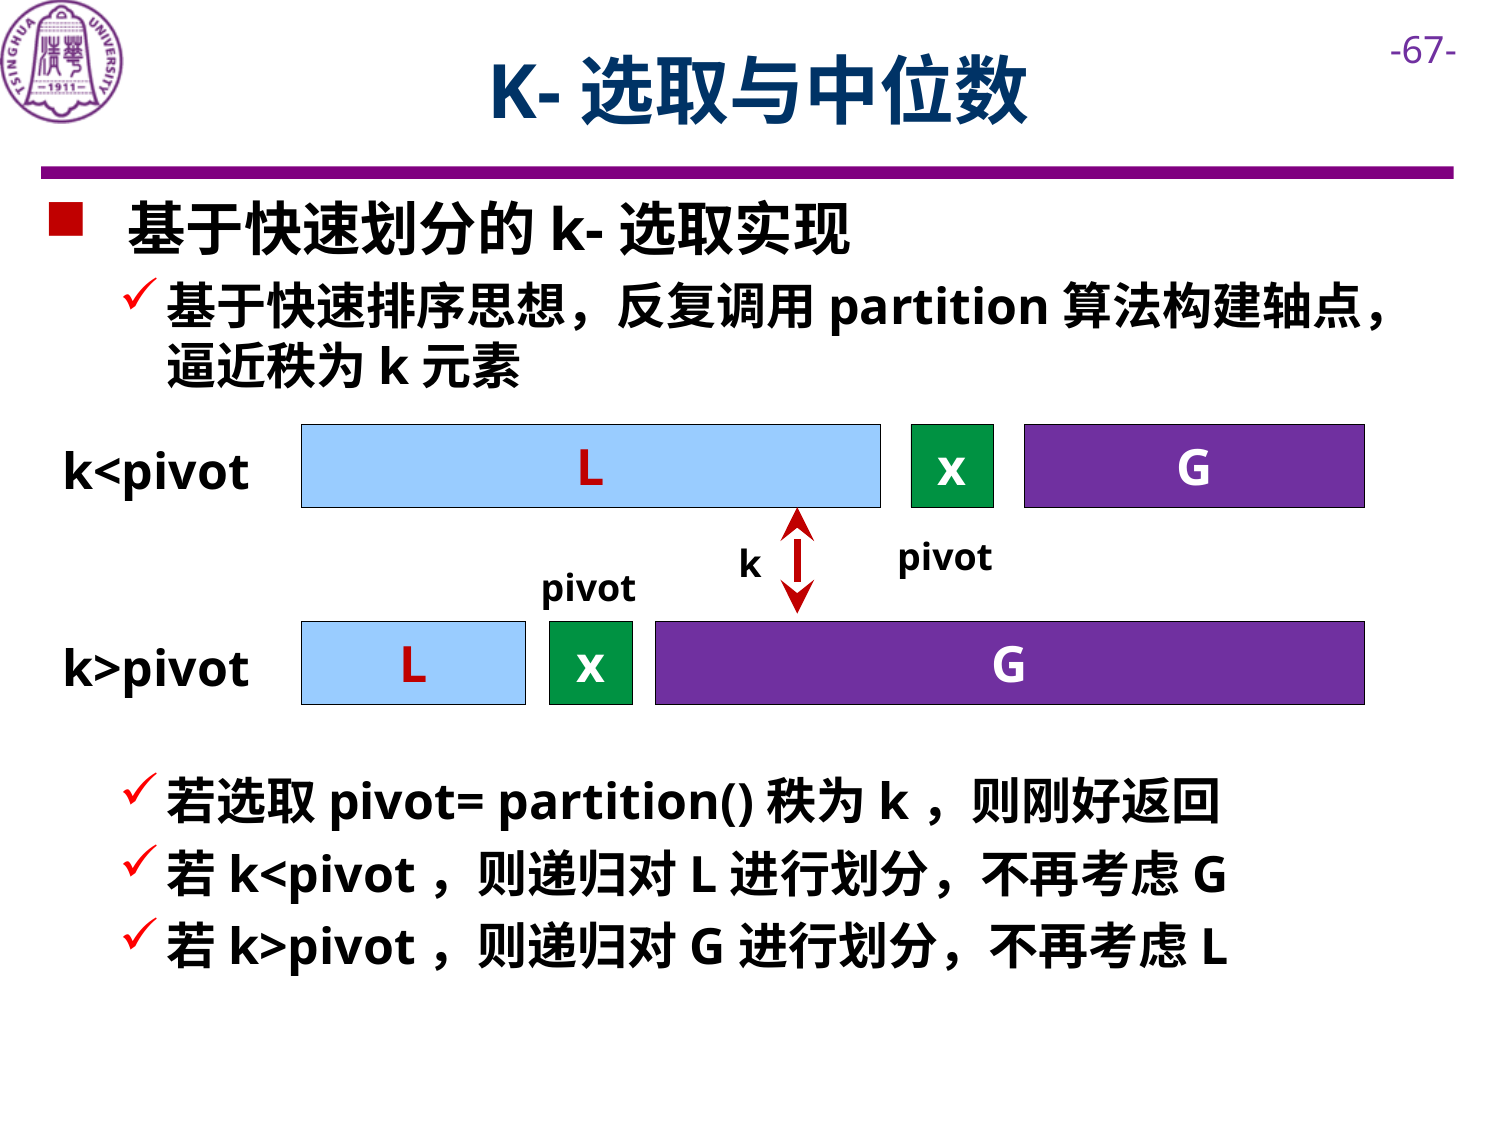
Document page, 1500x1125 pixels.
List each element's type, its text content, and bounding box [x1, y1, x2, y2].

text_box 基于快速划分的k-选取实现 基于快速排序思想，反复调用partition算法构建轴点，逼近秩为k元素 若选取pivot= partition()秩为k，则刚好返回 若k<pivot，则递归对L进行划分，不再考虑G 若k>pivot，则递归对G进行划分，不再考虑L [29, 184, 1447, 982]
text_box k>pivot [47, 629, 266, 705]
title K-选取与中位数 [135, 13, 1383, 165]
text_box pivot [525, 556, 652, 616]
text_box G [1024, 424, 1365, 508]
text_box x [910, 424, 994, 508]
text_box k [723, 532, 777, 592]
picture [0, 0, 124, 124]
text_box L [301, 424, 880, 508]
text_box pivot [882, 525, 1009, 586]
text_box x [549, 621, 632, 705]
text_box L [301, 621, 526, 705]
text_box k<pivot [47, 432, 266, 508]
text_box G [655, 621, 1365, 705]
